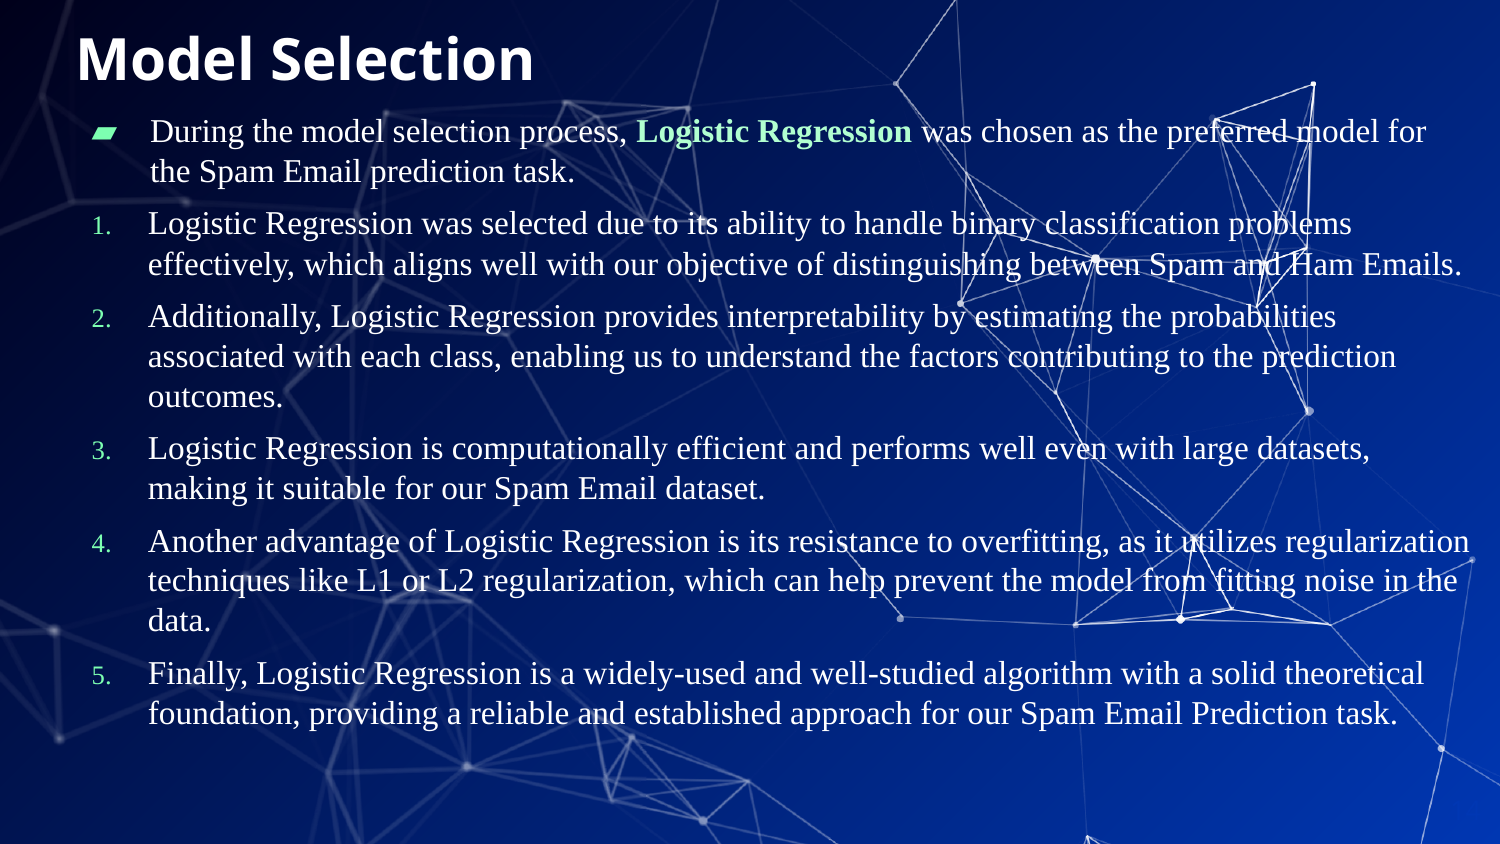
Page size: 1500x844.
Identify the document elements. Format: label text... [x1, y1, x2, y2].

picture [0, 0, 1500, 844]
slide_number 14 [1391, 779, 1482, 844]
list During the model selection process, Logistic Regression was chosen as the preferred model for the Spam Email prediction task. Logistic Regression was selected due to its ability to handle binary classification problems effectively, which aligns well with our objective of distinguishing between Spam and Ham Emails. Additionally, Logistic Regression provides interpretability by estimating the probabilities associated with each class, enabling us to understand the factors contributing to the prediction outcomes. Logistic Regression is computationally efficient and performs well even with large datasets, making it suitable for our Spam Email dataset. Another advantage of Logistic Regression is its resistance to overfitting, as it utilizes regularization techniques like L1 or L2 regularization, which can help prevent the model from fitting noise in the data. Finally, Logistic Regression is a widely-used and well-studied algorithm with a solid theoretical foundation, providing a reliable and established approach for our Spam Email Prediction task. [75, 109, 1475, 822]
title Model Selection [75, 21, 1064, 163]
